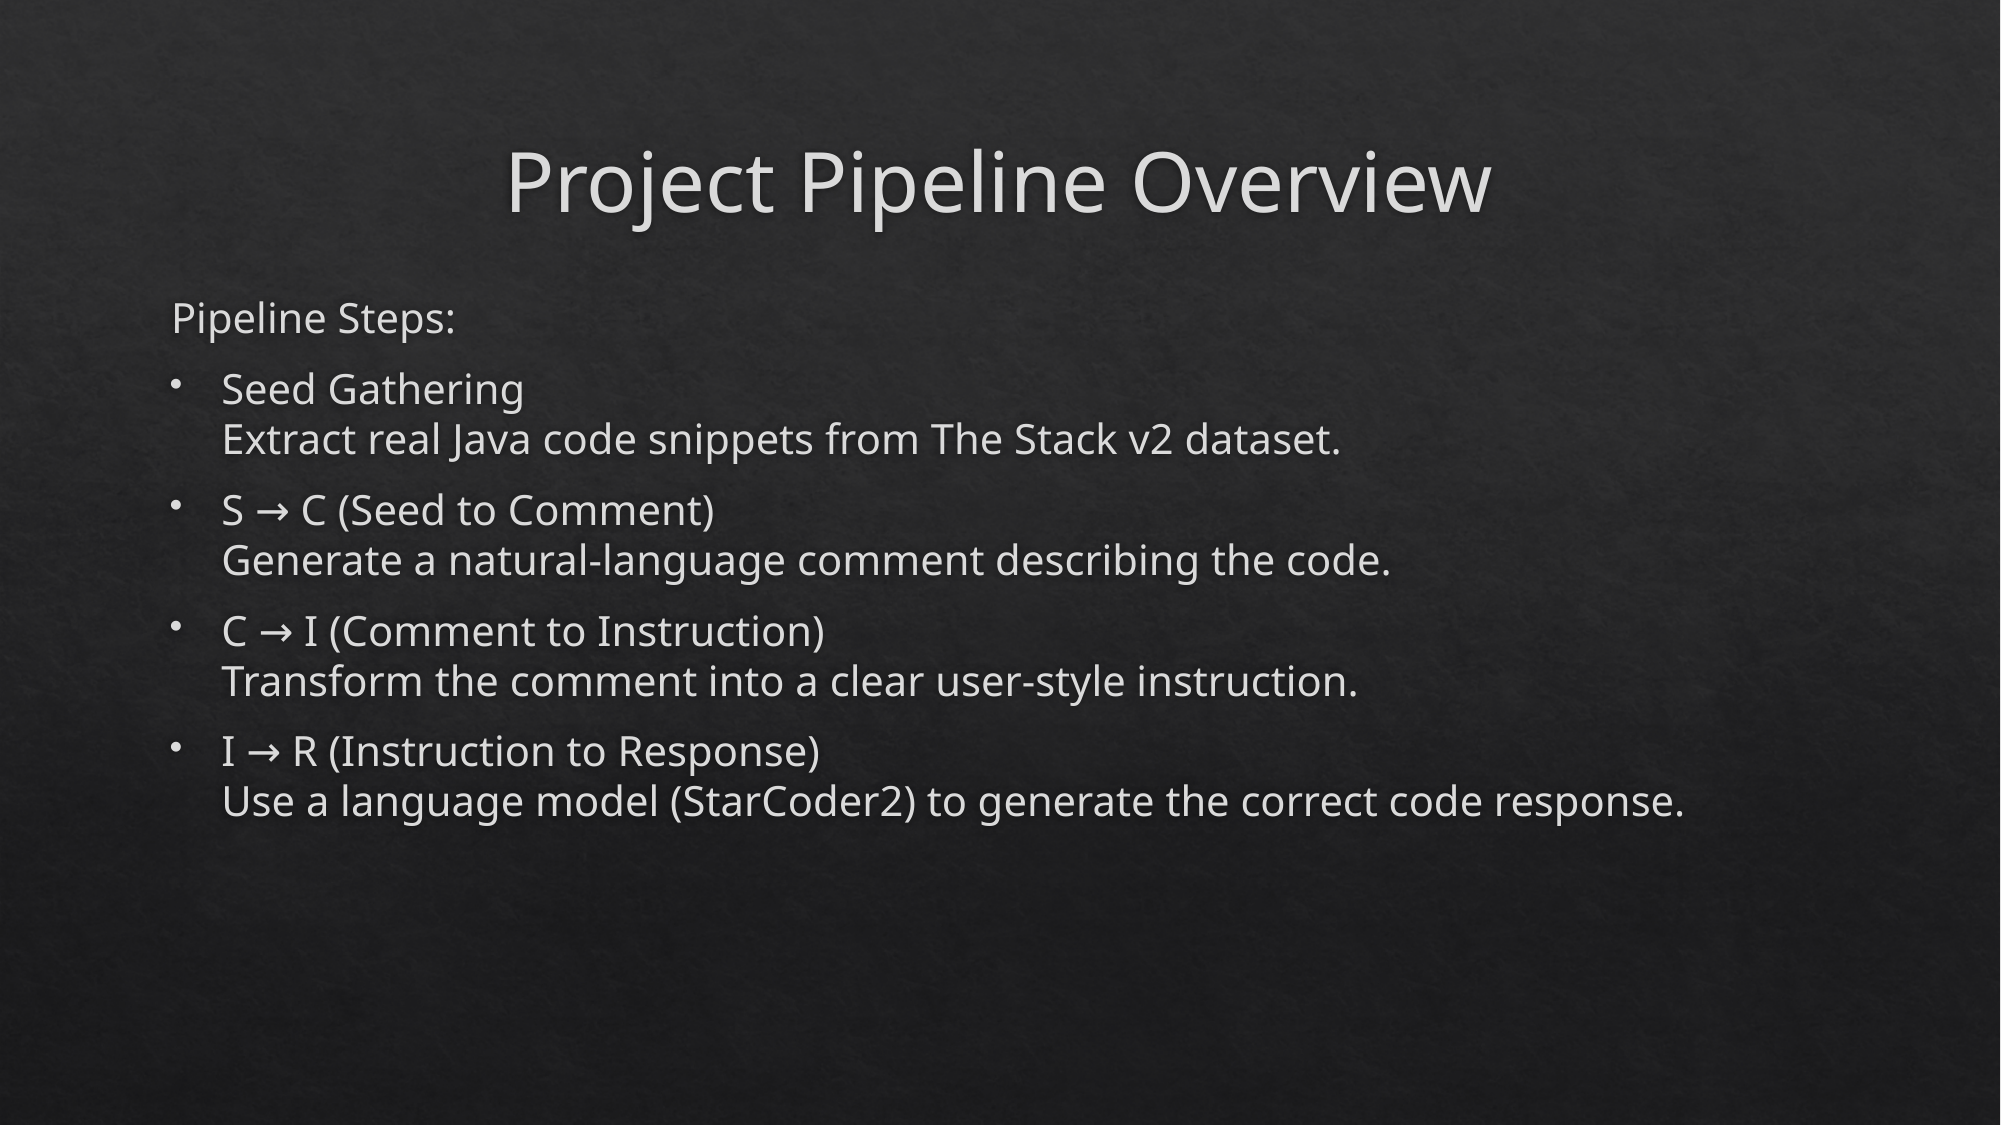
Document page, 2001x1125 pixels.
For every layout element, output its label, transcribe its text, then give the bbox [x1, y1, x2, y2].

title Project Pipeline Overview [149, 99, 1849, 260]
list Pipeline Steps: Seed Gathering Extract real Java code snippets from The Stack v2 dataset. S → C (Seed to Comment) Generate a natural-language comment describing the code. C → I (Comment to Instruction) Transform the comment into a clear user-style instruction. I → R (Instruction to Response) Use a language model (StarCoder2) to generate the correct code response. [149, 284, 1849, 950]
